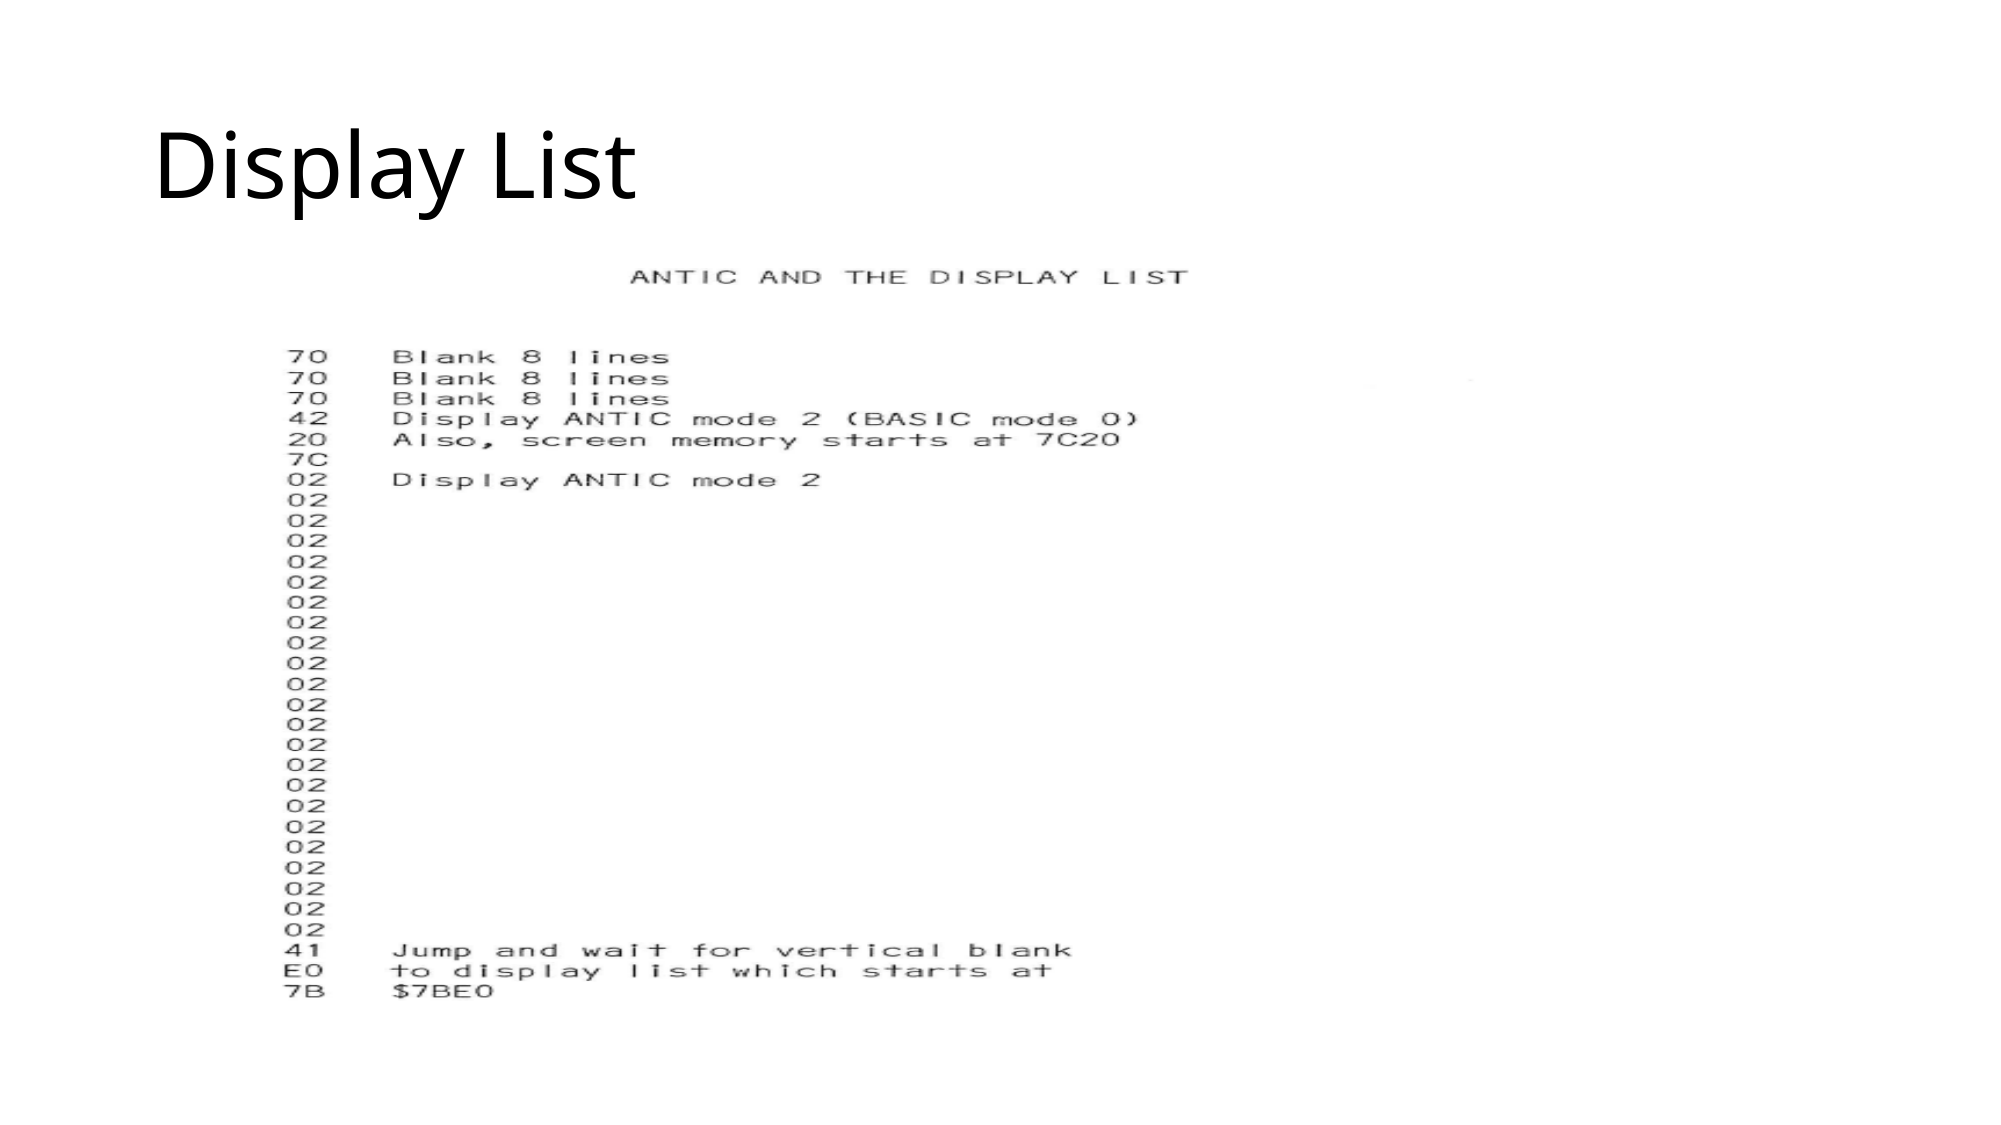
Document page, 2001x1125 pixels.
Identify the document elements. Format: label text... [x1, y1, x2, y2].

title Display List [137, 59, 1863, 278]
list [137, 233, 1811, 1014]
